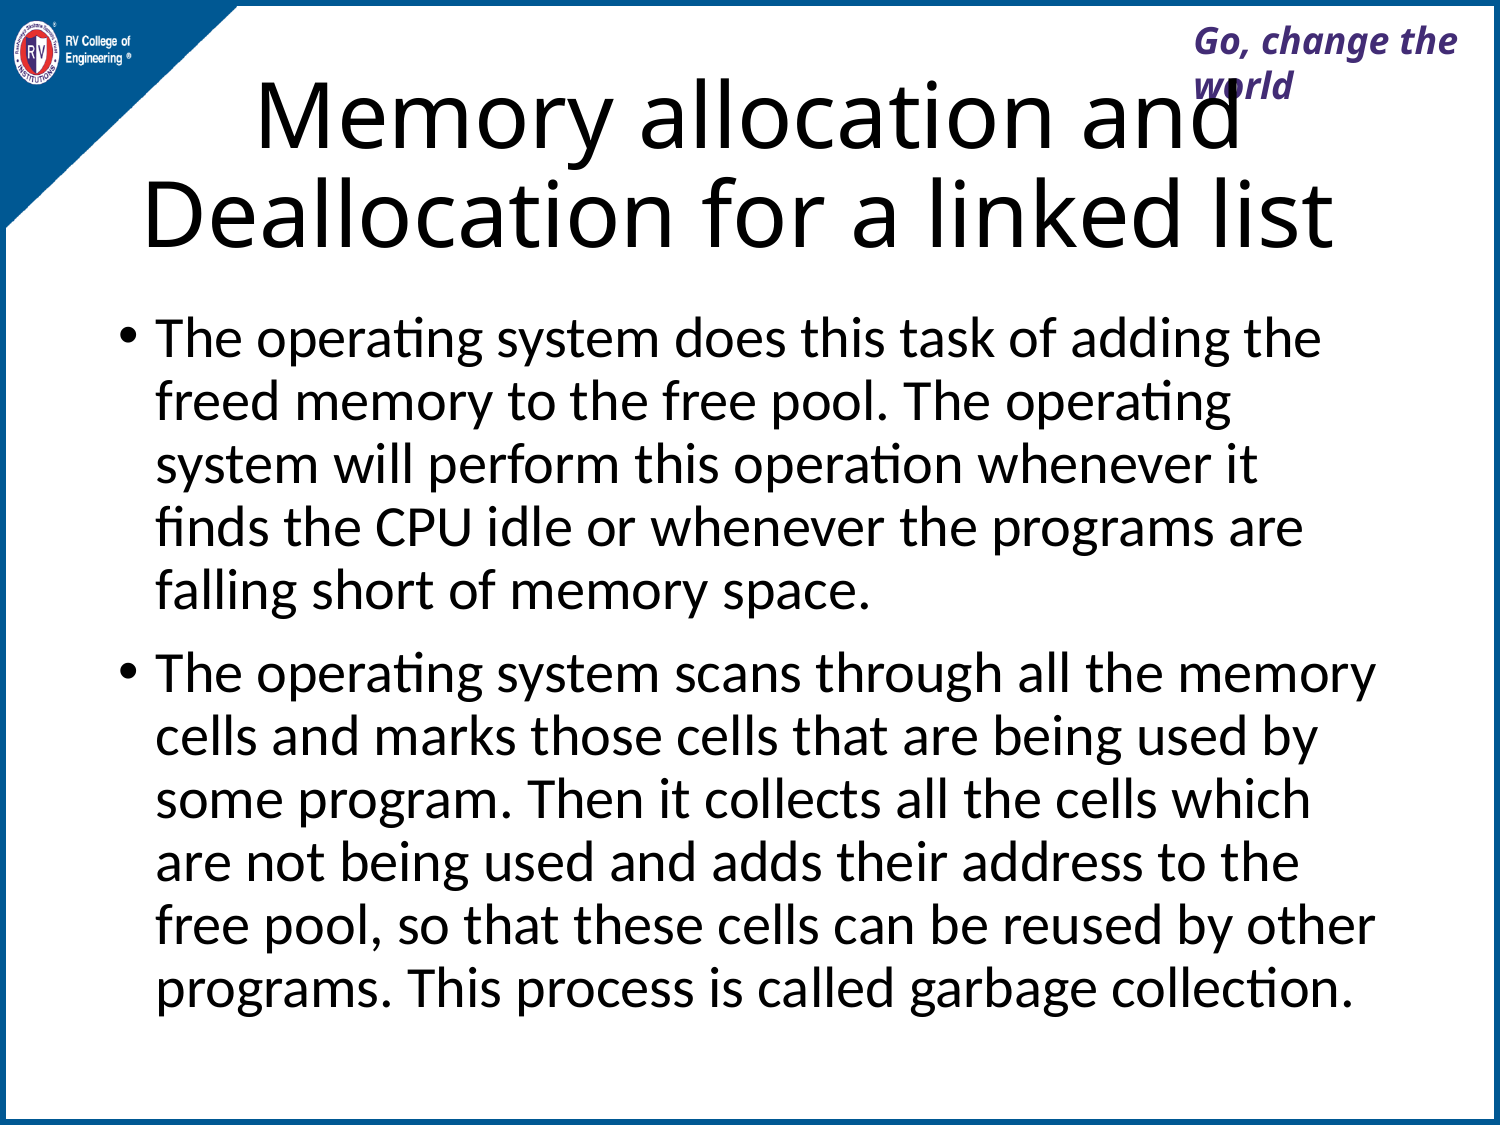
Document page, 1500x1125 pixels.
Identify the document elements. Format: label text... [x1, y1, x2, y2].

list The operating system does this task of adding the freed memory to the free pool. The operating system will perform this operation whenever it finds the CPU idle or whenever the programs are falling short of memory space. The operating system scans through all the memory cells and marks those cells that are being used by some program. Then it collects all the cells which are not being used and adds their address to the free pool, so that these cells can be reused by other programs. This process is called garbage collection. [103, 299, 1397, 1014]
picture [1, 6, 237, 232]
title Memory allocation and Deallocation for a linked list [103, 59, 1397, 278]
